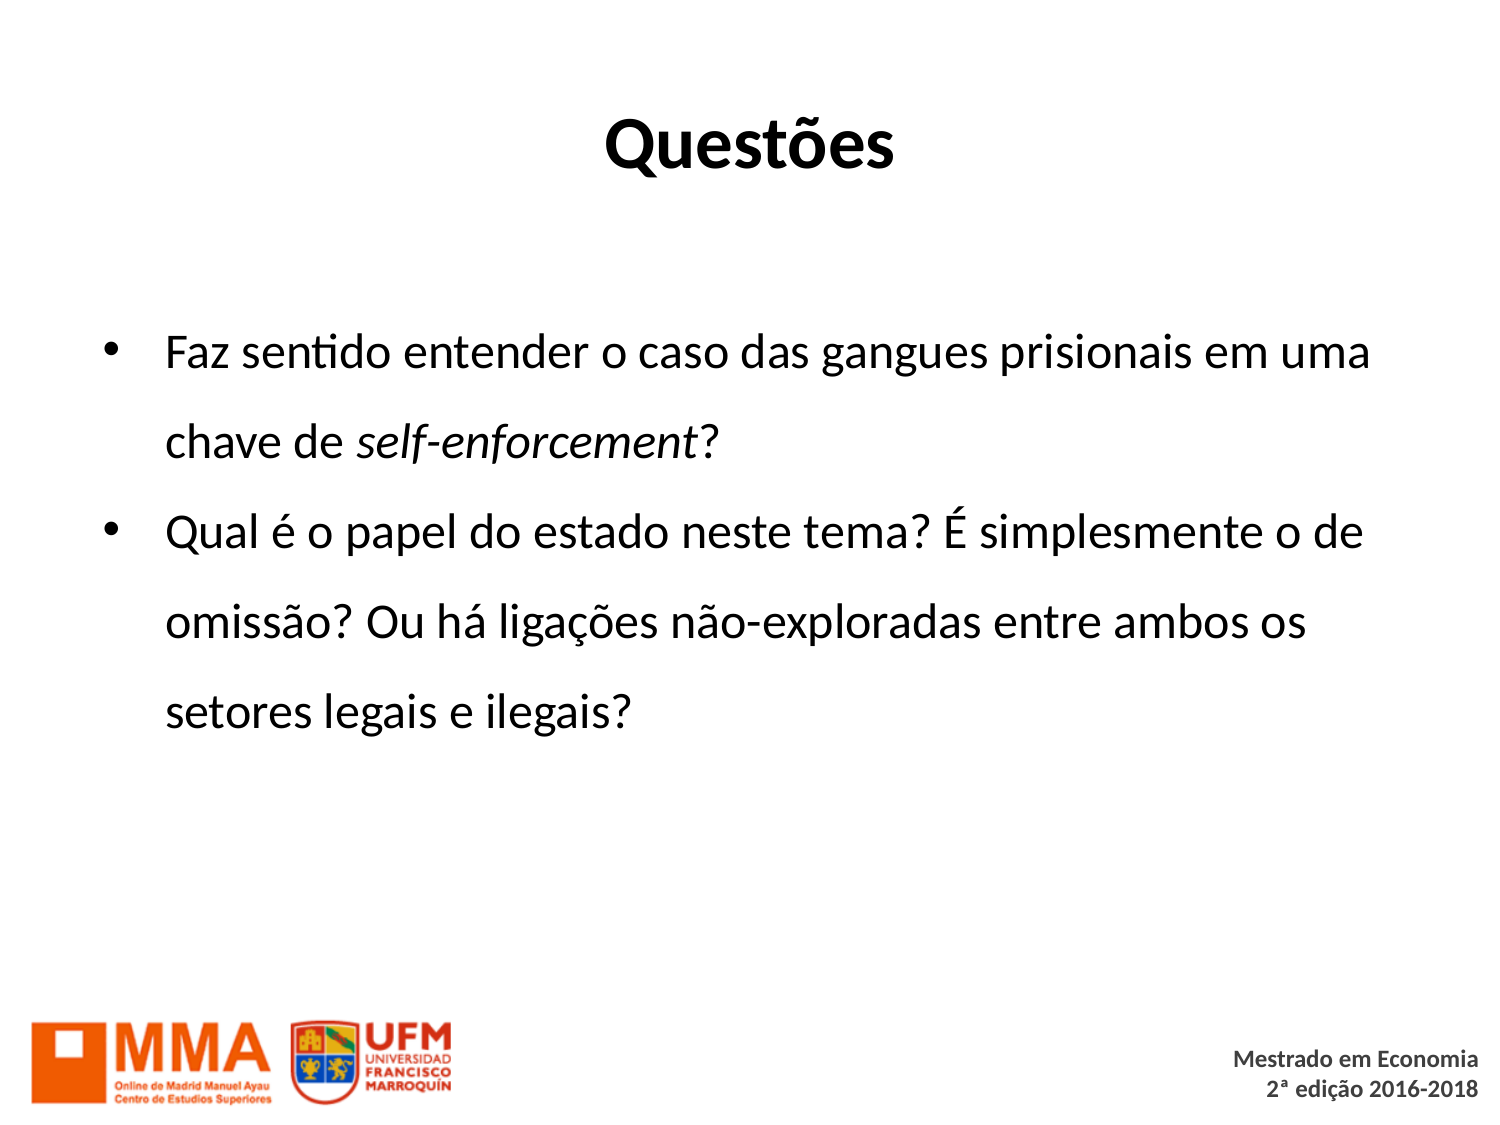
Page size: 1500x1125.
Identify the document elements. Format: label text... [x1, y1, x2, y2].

picture [23, 1016, 467, 1114]
list Faz sentido entender o caso das gangues prisionais em uma chave de self-enforcement? Qual é o papel do estado neste tema? É simplesmente o de omissão? Ou há ligações não-exploradas entre ambos os setores legais e ilegais? [75, 273, 1425, 985]
title Questões [75, 45, 1425, 233]
